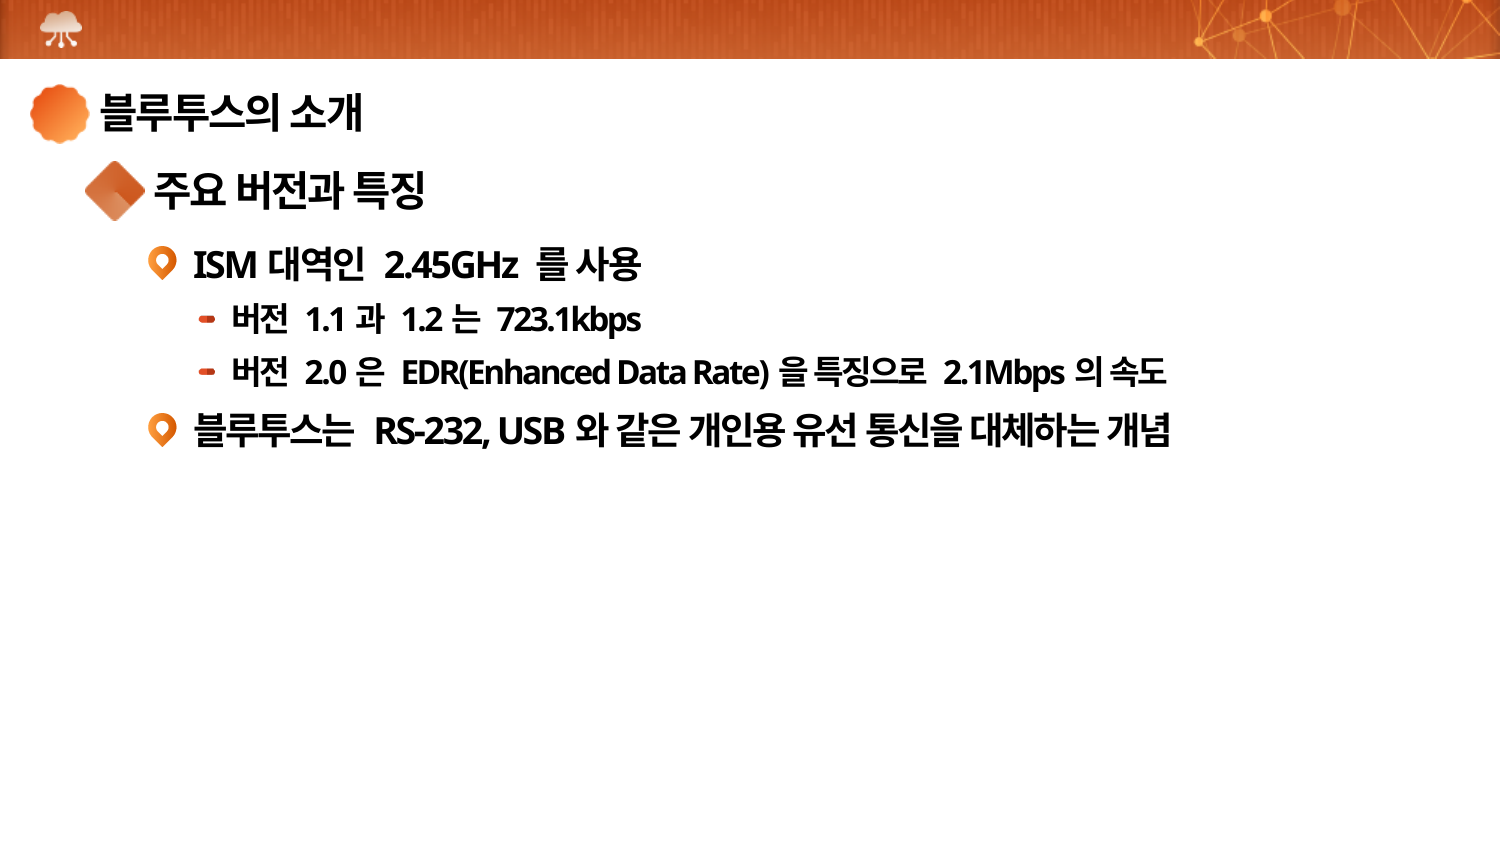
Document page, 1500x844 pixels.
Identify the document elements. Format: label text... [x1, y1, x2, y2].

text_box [30, 80, 1407, 147]
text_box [85, 157, 449, 224]
picture [0, 0, 1500, 59]
picture [148, 413, 177, 447]
picture [194, 359, 218, 383]
text_box ISM대역인 2.45GHz 를 사용 버전 1.1과 1.2는 723.1kbps 버전 2.0은 EDR(Enhanced Data Rate)을 특징으로 2.1Mbps의 속도 블루투스는 RS-232, USB와 같은 개인용 유선 통신을 대체하는 개념 [122, 232, 1436, 461]
text_box 블루투스 통신이란 무엇인가? [74, 1, 1416, 57]
picture [148, 246, 177, 280]
picture [194, 306, 218, 331]
